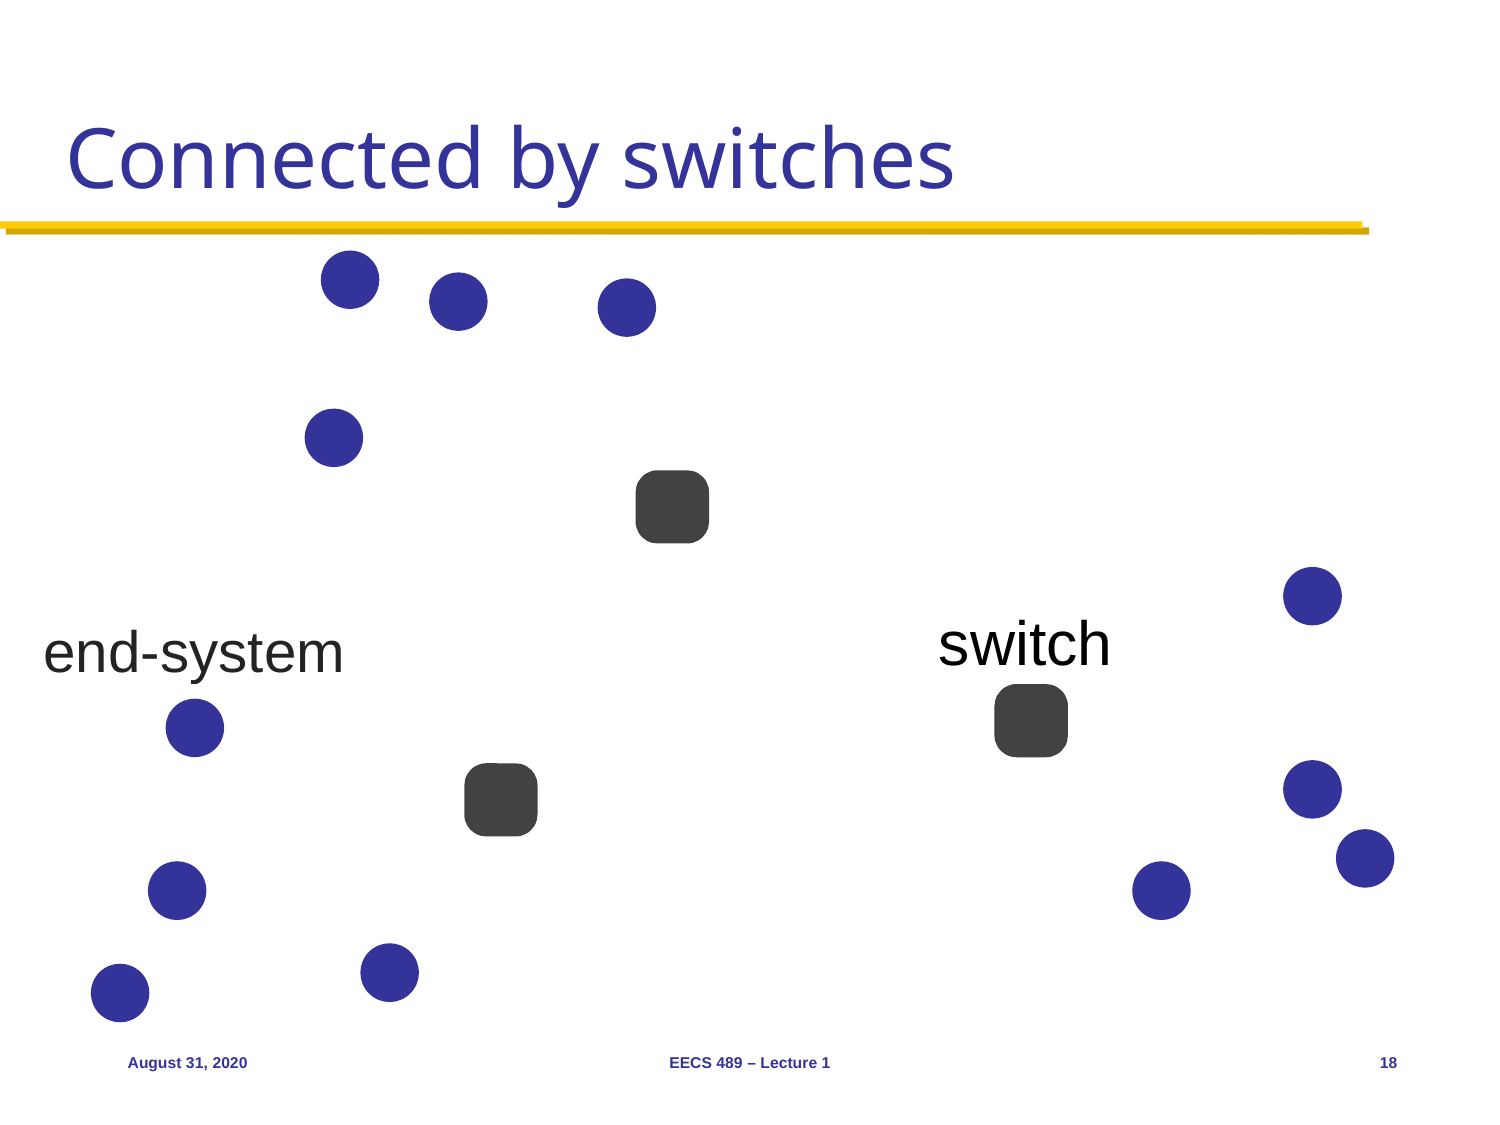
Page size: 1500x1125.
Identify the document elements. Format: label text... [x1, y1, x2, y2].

text_box [464, 763, 538, 837]
text_box [304, 408, 364, 468]
text_box [90, 963, 150, 1023]
text_box [635, 470, 710, 544]
text_box [994, 684, 1068, 758]
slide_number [112, 1024, 426, 1101]
text_box [360, 943, 419, 1003]
text_box [1283, 760, 1342, 819]
text_box [1283, 566, 1342, 626]
text_box [1132, 861, 1191, 921]
text_box [147, 861, 207, 921]
footer EECS 489 – Lecture 1 [512, 1024, 988, 1101]
text_box [429, 272, 488, 331]
text_box [1335, 829, 1395, 888]
text_box [597, 278, 657, 337]
text_box [165, 698, 225, 758]
text_box switch [933, 597, 1119, 685]
title Connected by switches [49, 24, 1451, 213]
text_box [320, 250, 380, 310]
slide_number 18 [1312, 1024, 1413, 1101]
text_box end-system [37, 608, 381, 691]
